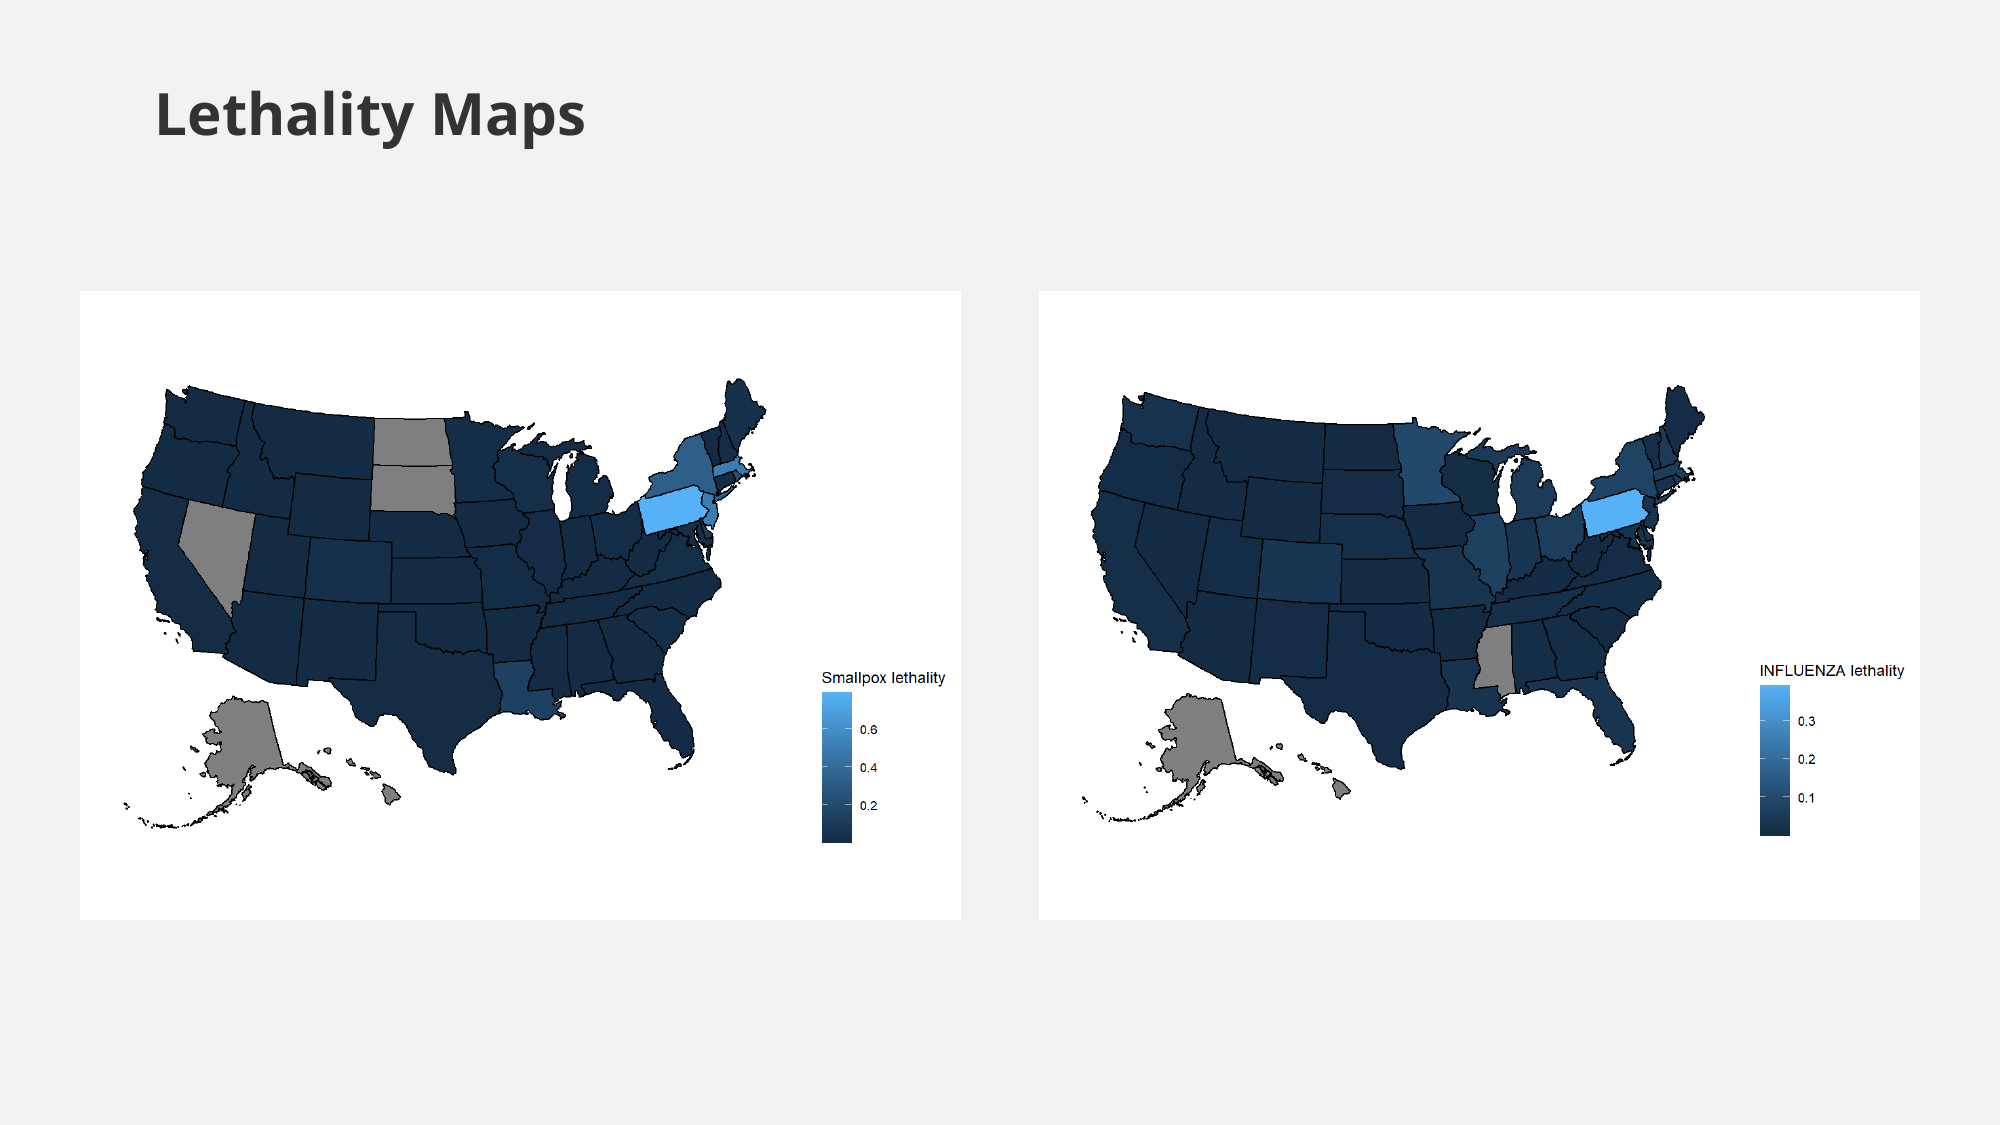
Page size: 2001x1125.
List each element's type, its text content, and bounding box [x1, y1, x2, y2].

picture [80, 291, 961, 920]
picture [1039, 291, 1920, 920]
text_box Lethality Maps [140, 69, 1350, 155]
